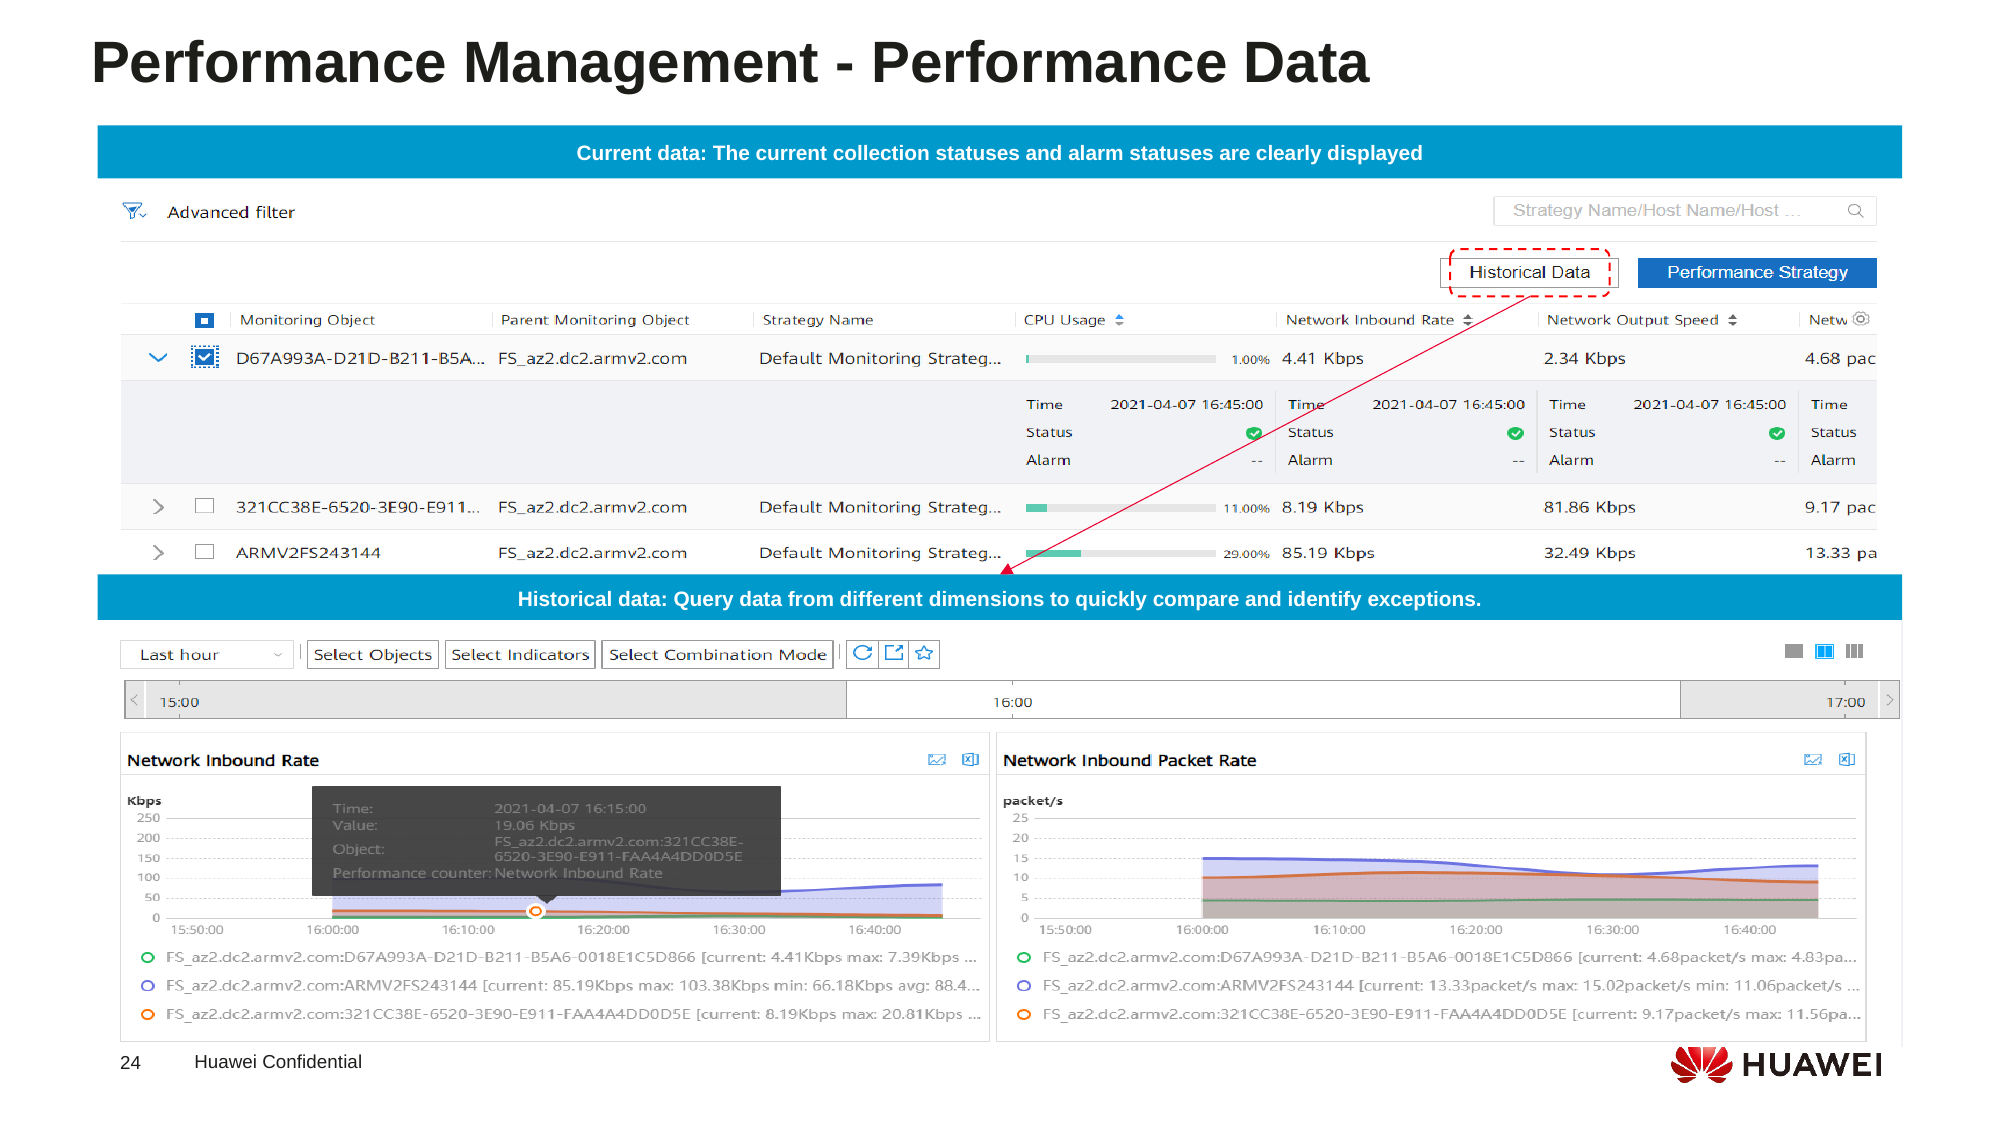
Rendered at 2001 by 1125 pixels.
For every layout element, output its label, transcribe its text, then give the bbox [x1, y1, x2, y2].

text_box Performance Management - Performance Data [76, 16, 1922, 111]
picture [97, 179, 1903, 574]
text_box Historical data: Query data from different dimensions to quickly compare and identify exceptions. [97, 575, 1903, 620]
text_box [999, 296, 1530, 575]
text_box Current data: The current collection statuses and alarm statuses are clearly displayed [97, 124, 1903, 178]
picture [97, 621, 1903, 1083]
